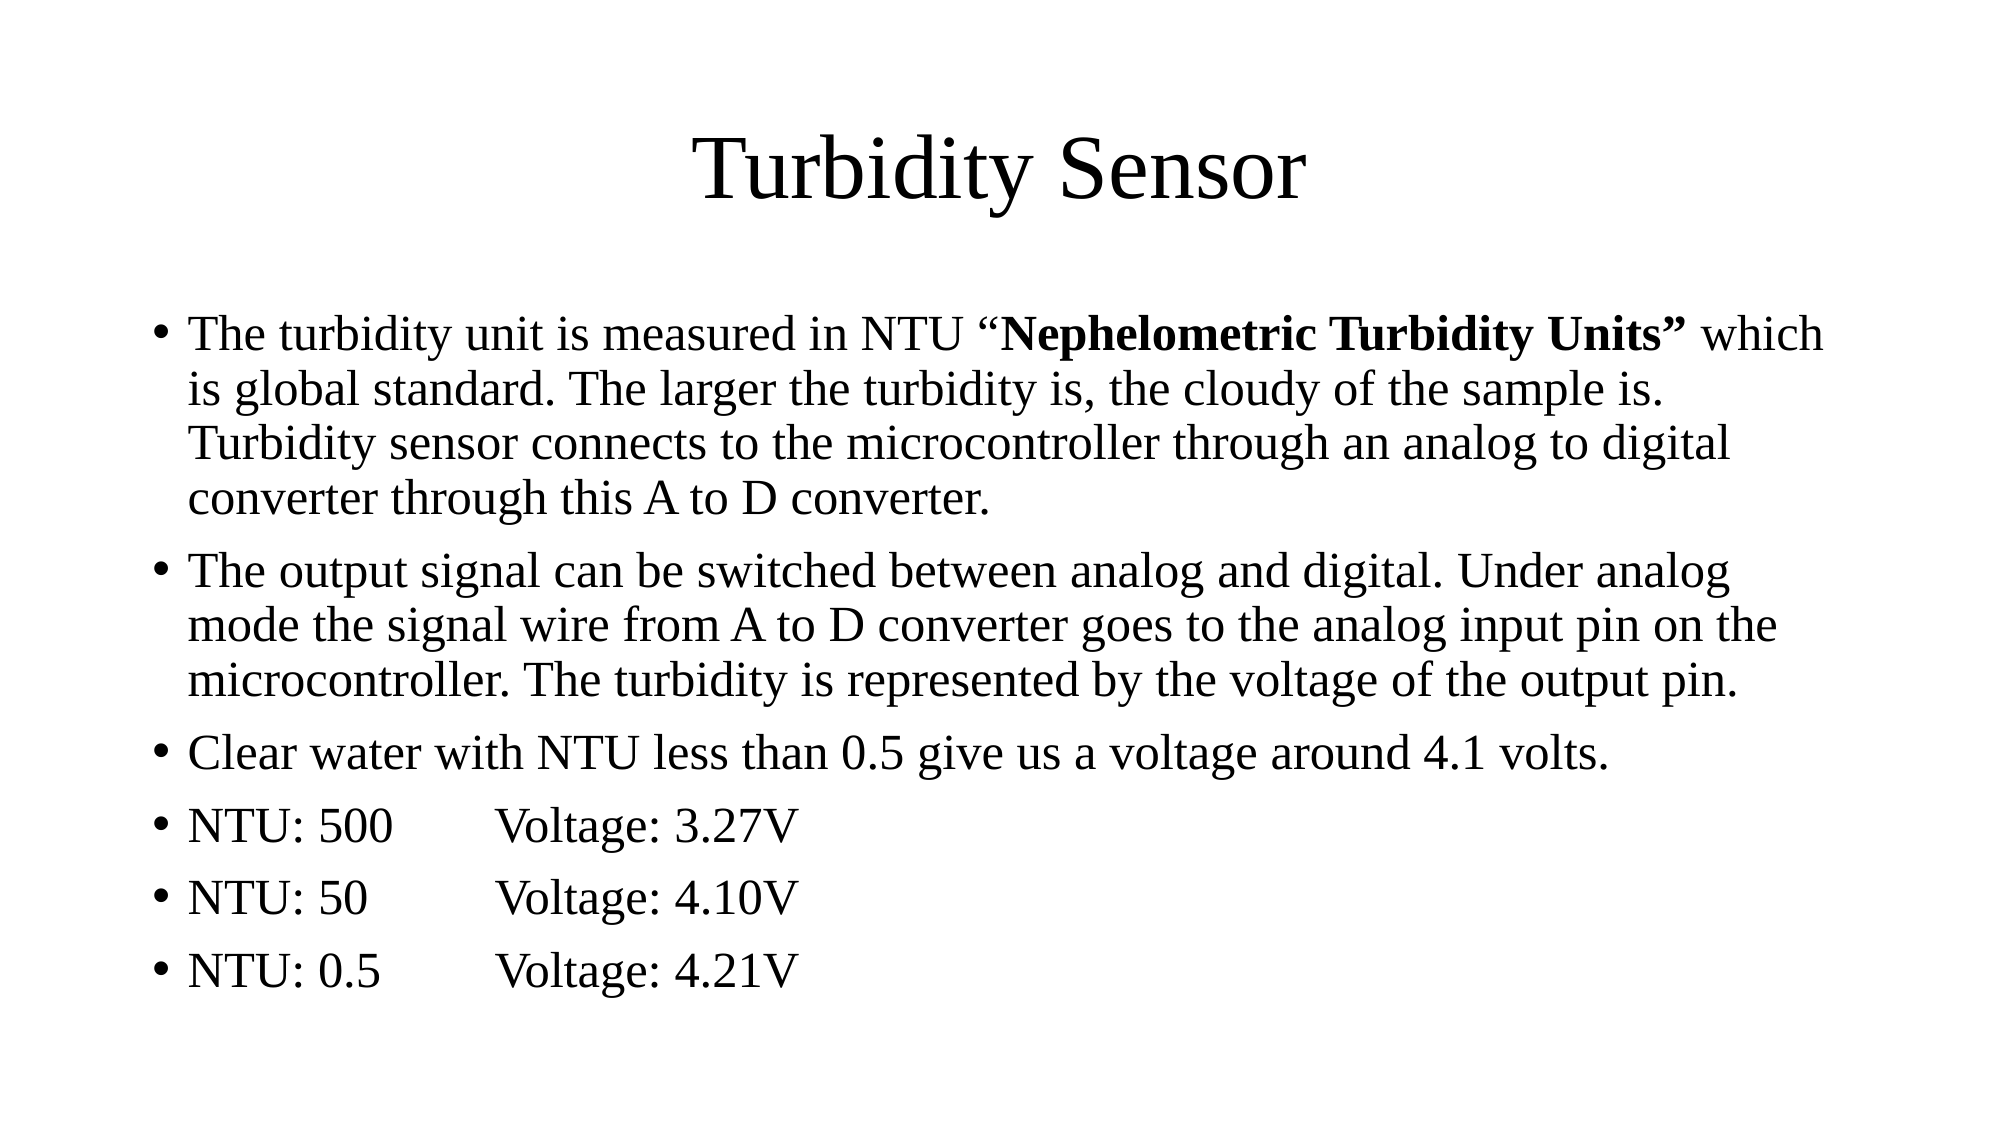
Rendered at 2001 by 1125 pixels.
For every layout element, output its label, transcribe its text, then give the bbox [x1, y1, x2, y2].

title Turbidity Sensor [137, 59, 1863, 278]
list The turbidity unit is measured in NTU “Nephelometric Turbidity Units” which is global standard. The larger the turbidity is, the cloudy of the sample is. Turbidity sensor connects to the microcontroller through an analog to digital converter through this A to D converter. The output signal can be switched between analog and digital. Under analog mode the signal wire from A to D converter goes to the analog input pin on the microcontroller. The turbidity is represented by the voltage of the output pin. Clear water with NTU less than 0.5 give us a voltage around 4.1 volts. NTU: 500 Voltage: 3.27V NTU: 50 Voltage: 4.10V NTU: 0.5 Voltage: 4.21V [137, 299, 1863, 1014]
